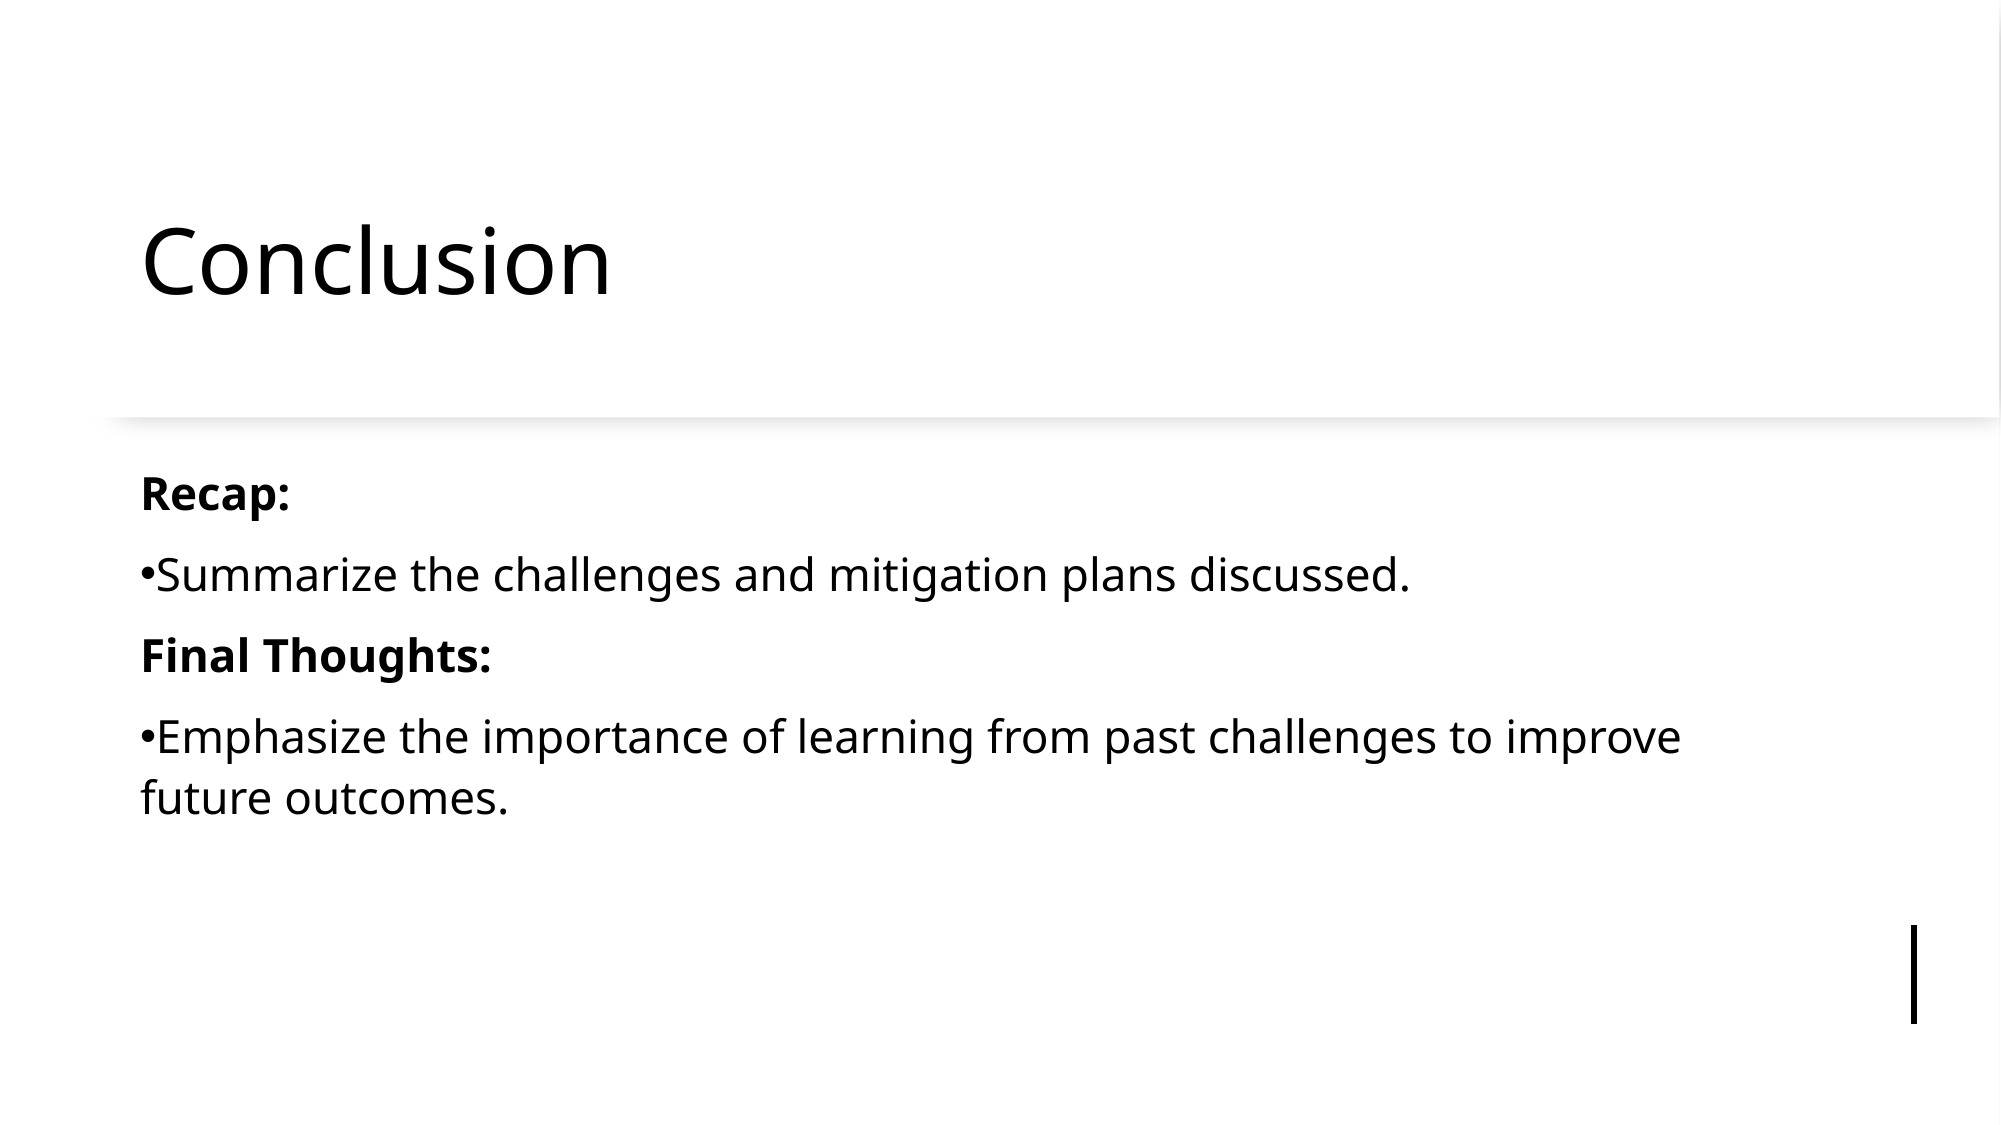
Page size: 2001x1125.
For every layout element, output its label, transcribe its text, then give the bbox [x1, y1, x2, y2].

title Conclusion [124, 140, 1828, 376]
list Recap: Summarize the challenges and mitigation plans discussed. Final Thoughts: Emphasize the importance of learning from past challenges to improve future outcomes. [124, 451, 1828, 987]
